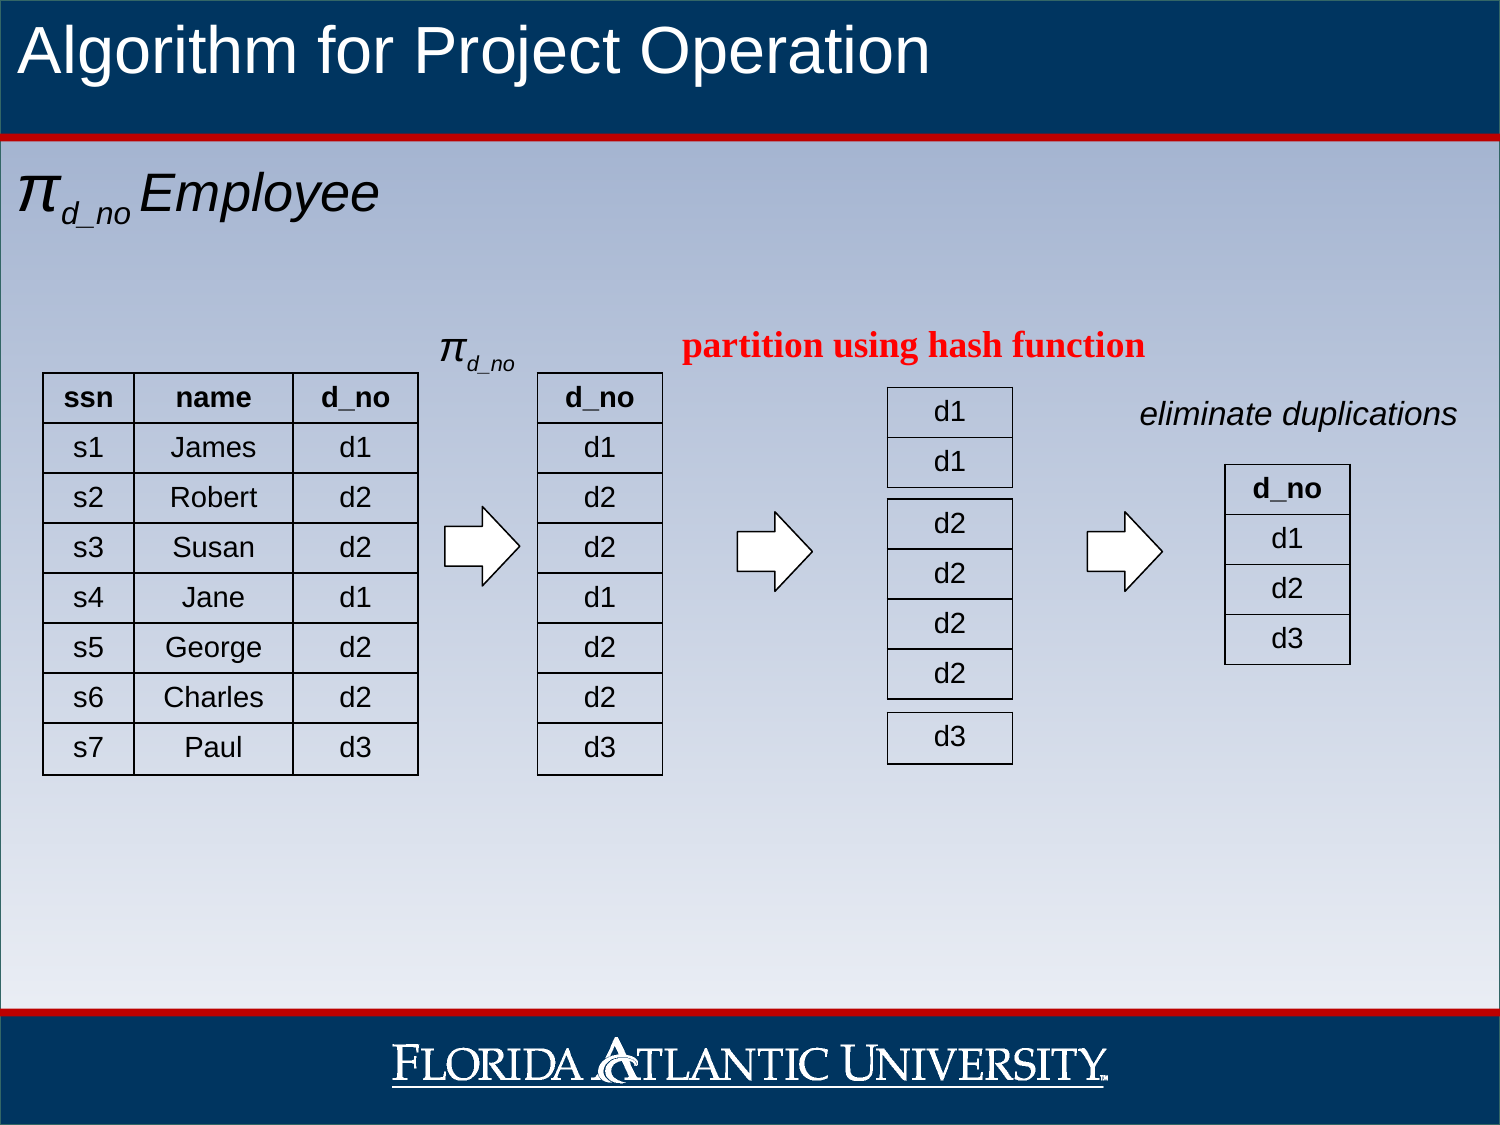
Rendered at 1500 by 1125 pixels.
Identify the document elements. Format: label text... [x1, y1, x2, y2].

table_cell d2 [294, 524, 417, 572]
table_header d1 [888, 388, 1012, 437]
text_box [737, 511, 813, 592]
table_cell d2 [294, 624, 417, 672]
table_cell d2 [294, 674, 417, 722]
text_box [444, 506, 520, 586]
text_box Algorithm for Project Operation [3, 0, 1500, 95]
table_cell d2 [888, 550, 1012, 598]
text_box πd_no Employee [1, 137, 1500, 239]
table_cell d2 [538, 474, 662, 522]
table_cell s3 [44, 524, 133, 572]
table_cell Paul [135, 724, 292, 774]
table_cell Charles [135, 674, 292, 722]
table_cell d2 [888, 600, 1012, 648]
table_cell Robert [135, 474, 292, 522]
table_cell d1 [294, 424, 417, 472]
table_cell d1 [294, 574, 417, 622]
table_header d2 [888, 500, 1012, 548]
table_cell George [135, 624, 292, 672]
table_cell Susan [135, 524, 292, 572]
table_cell s5 [44, 624, 133, 672]
table_cell d3 [294, 724, 417, 774]
table_cell d2 [294, 474, 417, 522]
table_cell d2 [1226, 565, 1349, 614]
table_cell d1 [888, 438, 1012, 487]
table_cell James [135, 424, 292, 472]
table_cell s7 [44, 724, 133, 774]
table_cell Jane [135, 574, 292, 622]
table_cell d2 [538, 624, 662, 672]
table_cell d2 [538, 674, 662, 722]
table_cell d2 [888, 650, 1012, 698]
table_cell d1 [1226, 515, 1349, 564]
table_cell s2 [44, 474, 133, 522]
table_header d_no [538, 374, 662, 422]
table_header name [135, 374, 292, 422]
table_cell s4 [44, 574, 133, 622]
table_cell s1 [44, 424, 133, 472]
text_box [1087, 511, 1163, 592]
text_box partition using hash function [667, 312, 1161, 373]
table_cell d2 [538, 524, 662, 572]
text_box πd_no [424, 312, 536, 383]
table_header d3 [888, 713, 1012, 763]
text_box eliminate duplications [1124, 385, 1474, 440]
table_cell d3 [538, 724, 662, 774]
picture [392, 1037, 1108, 1088]
table_cell d1 [538, 574, 662, 622]
table_cell d1 [538, 424, 662, 472]
table_header d_no [294, 374, 417, 422]
table_cell s6 [44, 674, 133, 722]
table_header ssn [44, 374, 133, 422]
table_header d_no [1226, 465, 1349, 514]
table_cell d3 [1226, 615, 1349, 664]
